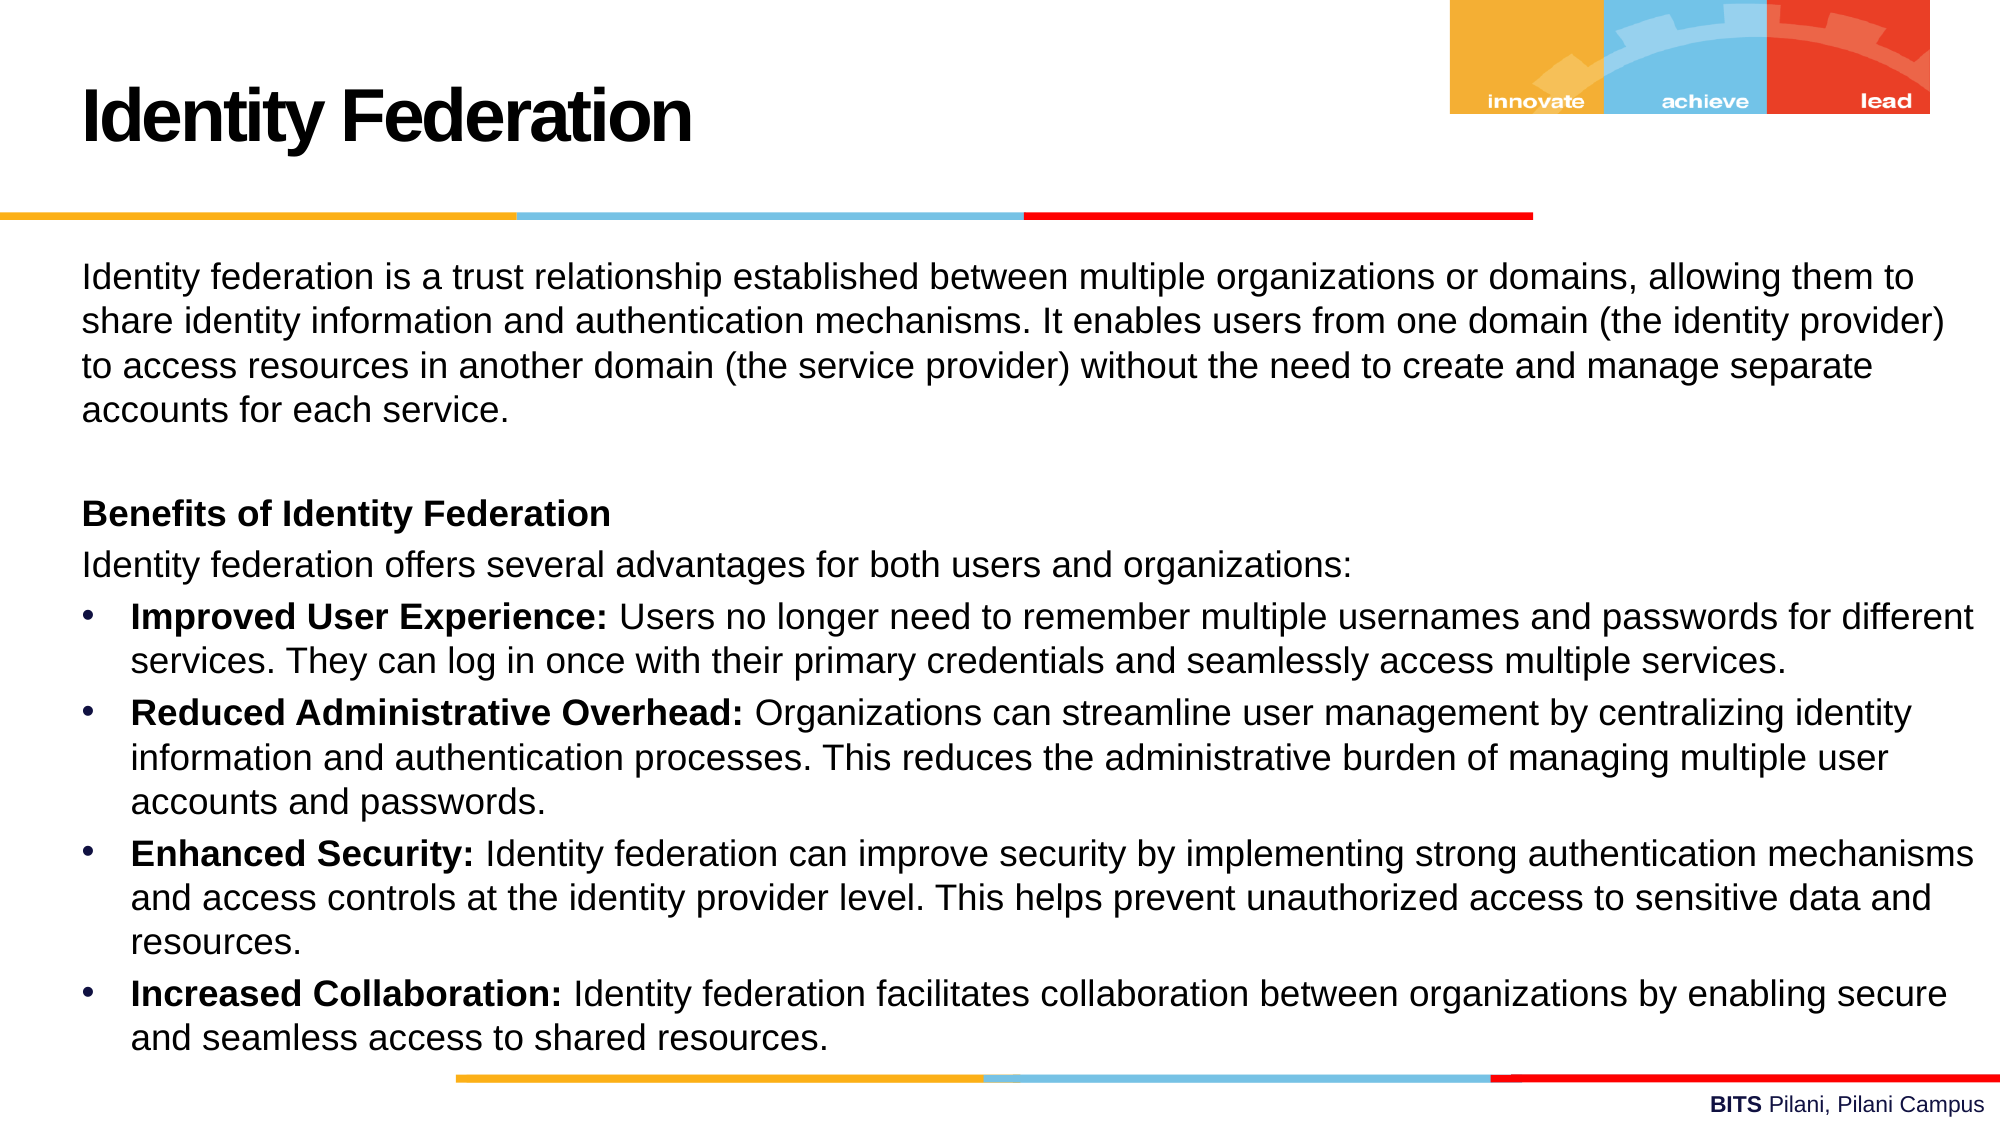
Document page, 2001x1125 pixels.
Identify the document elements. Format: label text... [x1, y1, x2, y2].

picture [1449, 0, 1930, 114]
list Identity Federation [66, 24, 1450, 213]
list Identity federation is a trust relationship established between multiple organizations or domains, allowing them to share identity information and authentication mechanisms. It enables users from one domain (the identity provider) to access resources in another domain (the service provider) without the need to create and manage separate accounts for each service. Benefits of Identity Federation Identity federation offers several advantages for both users and organizations: Improved User Experience: Users no longer need to remember multiple usernames and passwords for different services. They can log in once with their primary credentials and seamlessly access multiple services. Reduced Administrative Overhead: Organizations can streamline user management by centralizing identity information and authentication processes. This reduces the administrative burden of managing multiple user accounts and passwords. Enhanced Security: Identity federation can improve security by implementing strong authentication mechanisms and access controls at the identity provider level. This helps prevent unauthorized access to sensitive data and resources. Increased Collaboration: Identity federation facilitates collaboration between organizations by enabling secure and seamless access to shared resources. [66, 245, 2000, 1070]
